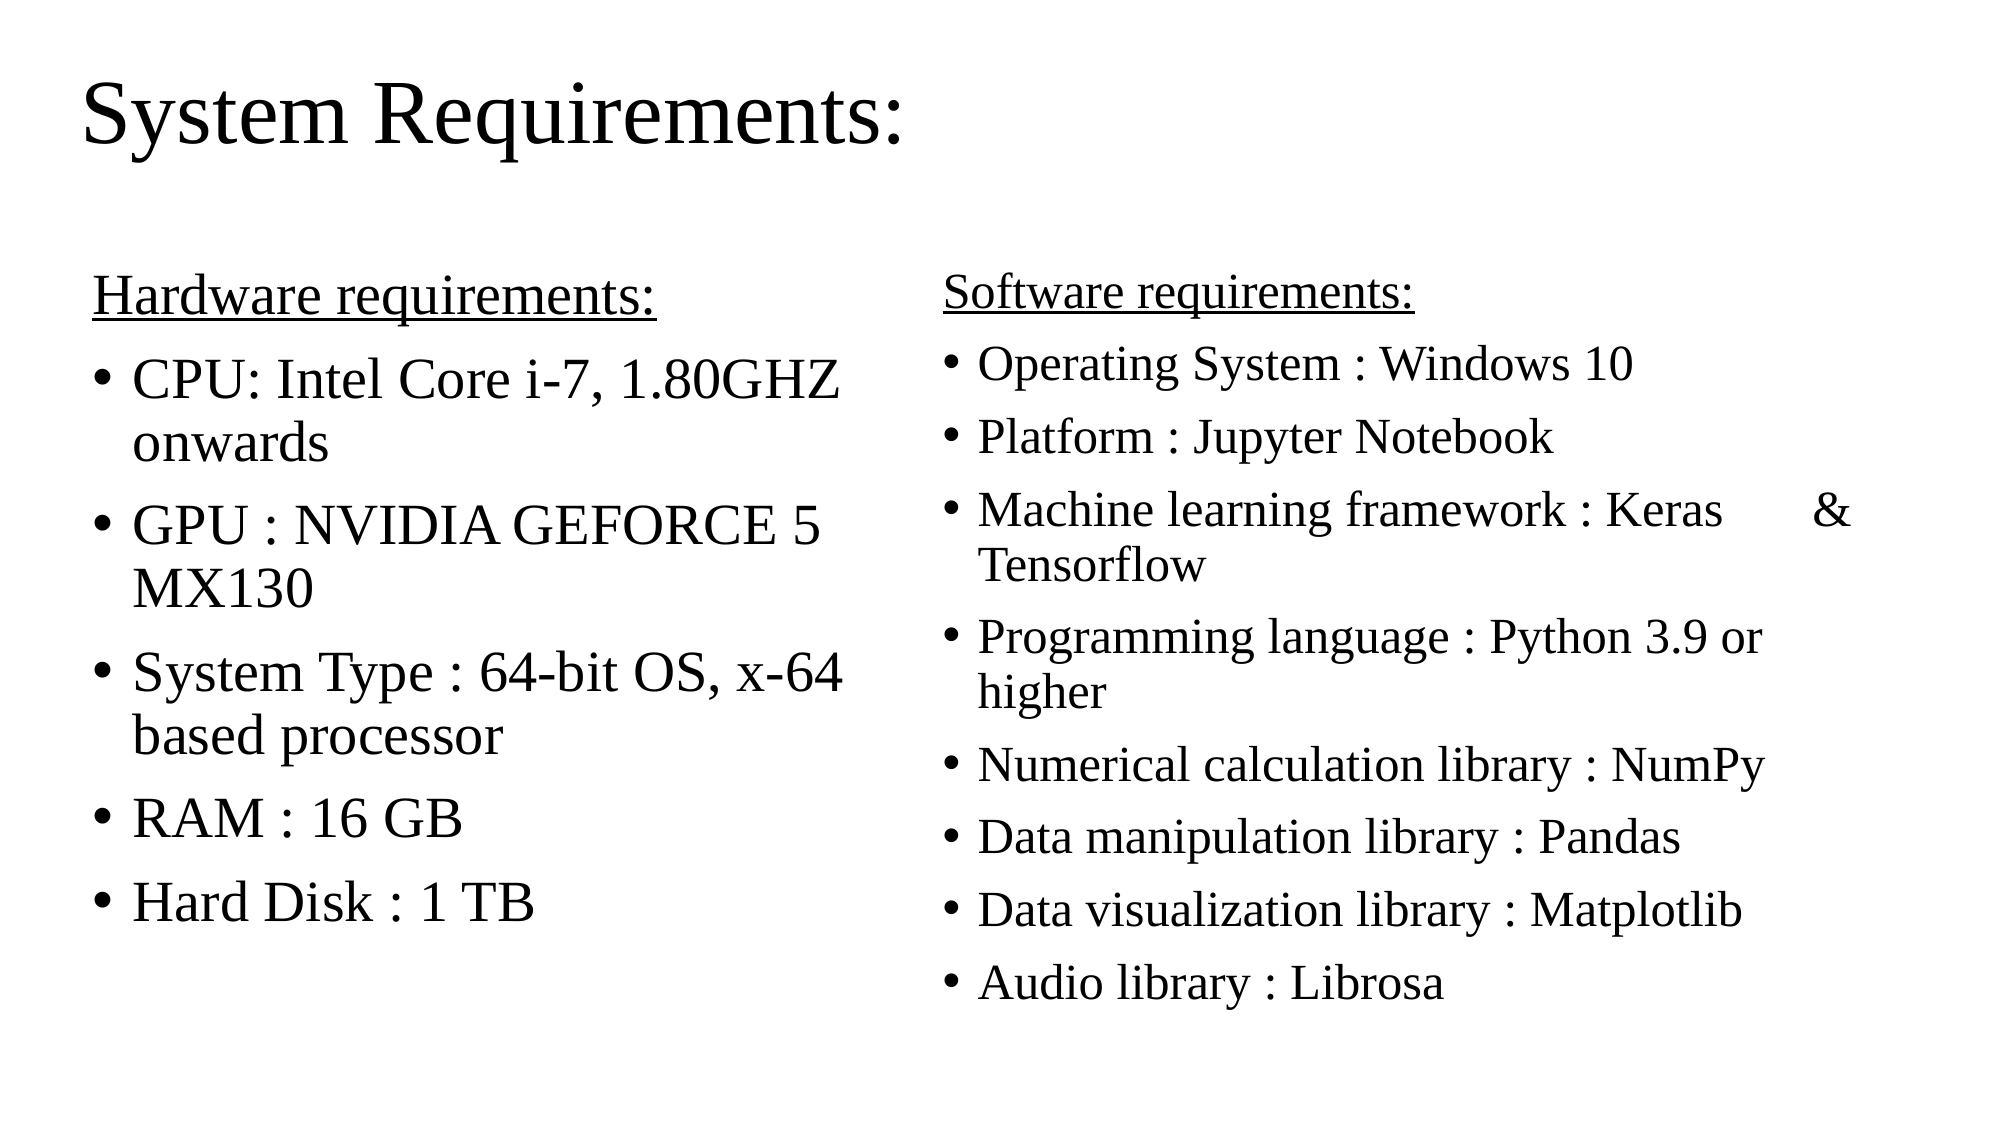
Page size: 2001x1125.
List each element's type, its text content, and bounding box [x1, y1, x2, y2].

title System Requirements: [65, 5, 1790, 223]
list Hardware requirements: CPU: Intel Core i-7, 1.80GHZ onwards GPU : NVIDIA GEFORCE 5 MX130 System Type : 64-bit OS, x-64 based processor RAM : 16 GB Hard Disk : 1 TB [77, 256, 927, 1011]
list Software requirements: Operating System : Windows 10 Platform : Jupyter Notebook Machine learning framework : Keras & Tensorflow Programming language : Python 3.9 or higher Numerical calculation library : NumPy Data manipulation library : Pandas Data visualization library : Matplotlib Audio library : Librosa [927, 256, 1902, 1020]
